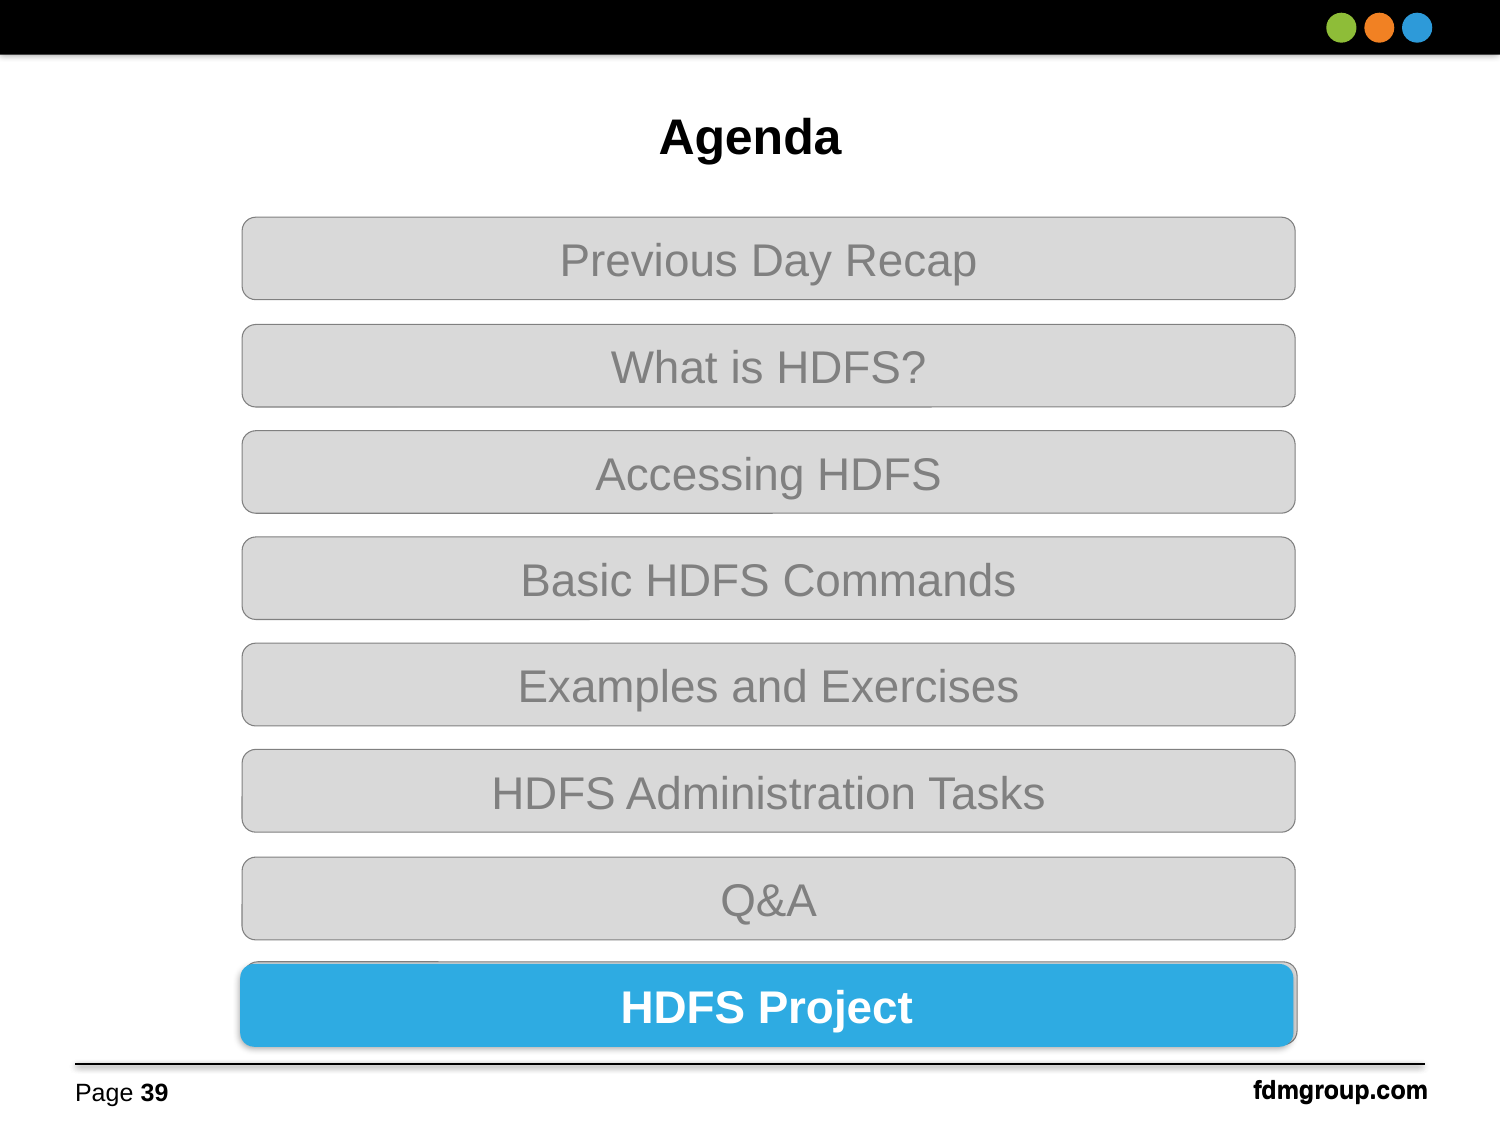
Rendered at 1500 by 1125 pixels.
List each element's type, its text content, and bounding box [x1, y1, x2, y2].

text_box What is HDFS? [239, 322, 1298, 410]
text_box Accessing HDFS [239, 428, 1298, 516]
text_box Basic HDFS Commands [239, 534, 1298, 622]
text_box [99, 243, 1435, 1024]
title Agenda [75, 104, 1425, 173]
text_box HDFS Administration Tasks [239, 747, 1298, 835]
text_box Examples and Exercises [239, 641, 1298, 729]
text_box Previous Day Recap [239, 215, 1298, 302]
text_box HDFS Project [248, 959, 1300, 1033]
slide_number Page 39 [75, 1076, 425, 1107]
text_box HDFS Project [239, 963, 1295, 1048]
text_box Q&A [239, 854, 1298, 943]
